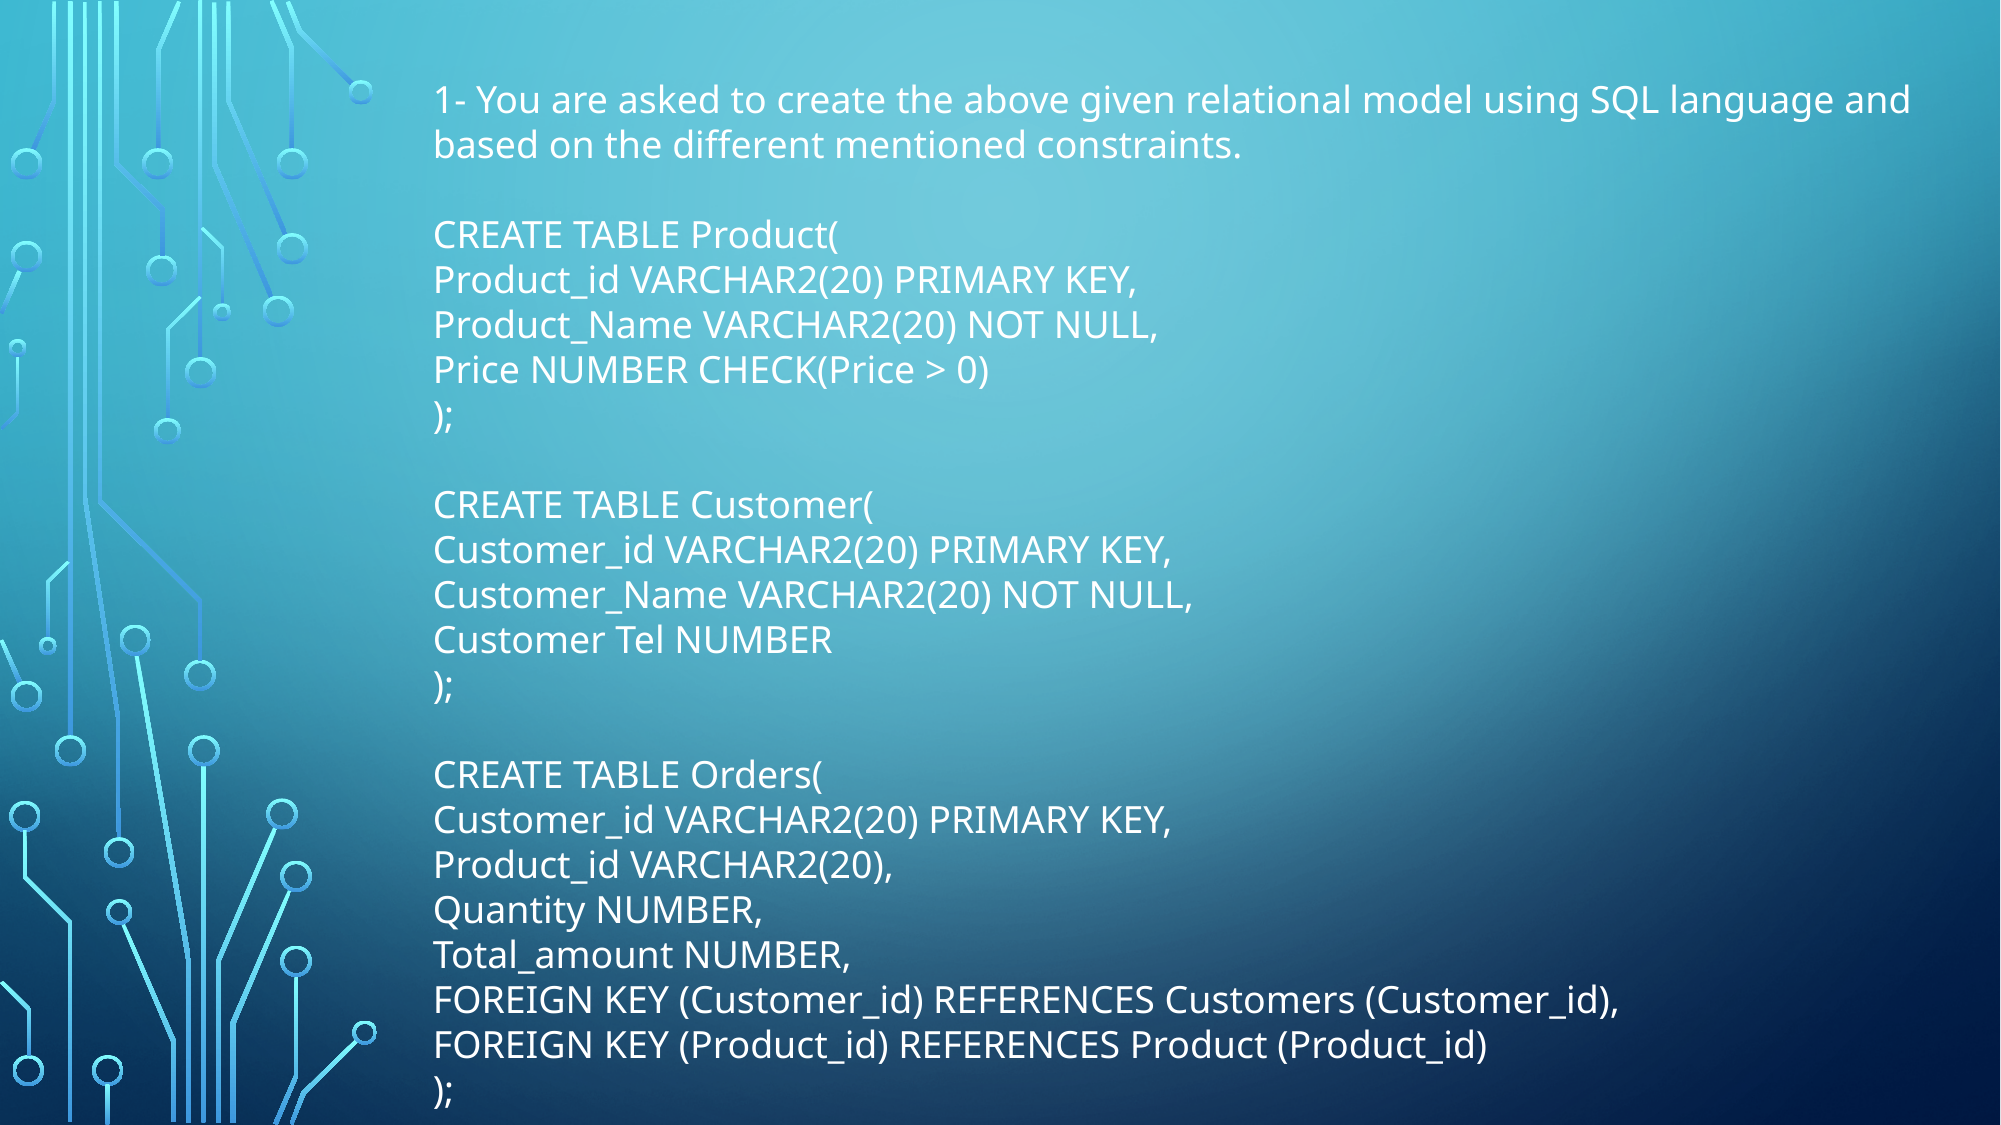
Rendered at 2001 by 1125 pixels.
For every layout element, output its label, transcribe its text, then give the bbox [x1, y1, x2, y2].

text_box 1- You are asked to create the above given relational model using SQL language and based on the different mentioned constraints. CREATE TABLE Product( Product_id VARCHAR2(20) PRIMARY KEY, Product_Name VARCHAR2(20) NOT NULL, Price NUMBER CHECK(Price > 0) ); CREATE TABLE Customer( Customer_id VARCHAR2(20) PRIMARY KEY, Customer_Name VARCHAR2(20) NOT NULL, Customer Tel NUMBER ); CREATE TABLE Orders( Customer_id VARCHAR2(20) PRIMARY KEY, Product_id VARCHAR2(20), Quantity NUMBER, Total_amount NUMBER, FOREIGN KEY (Customer_id) REFERENCES Customers (Customer_id), FOREIGN KEY (Product_id) REFERENCES Product (Product_id) ); [418, 68, 1939, 1119]
